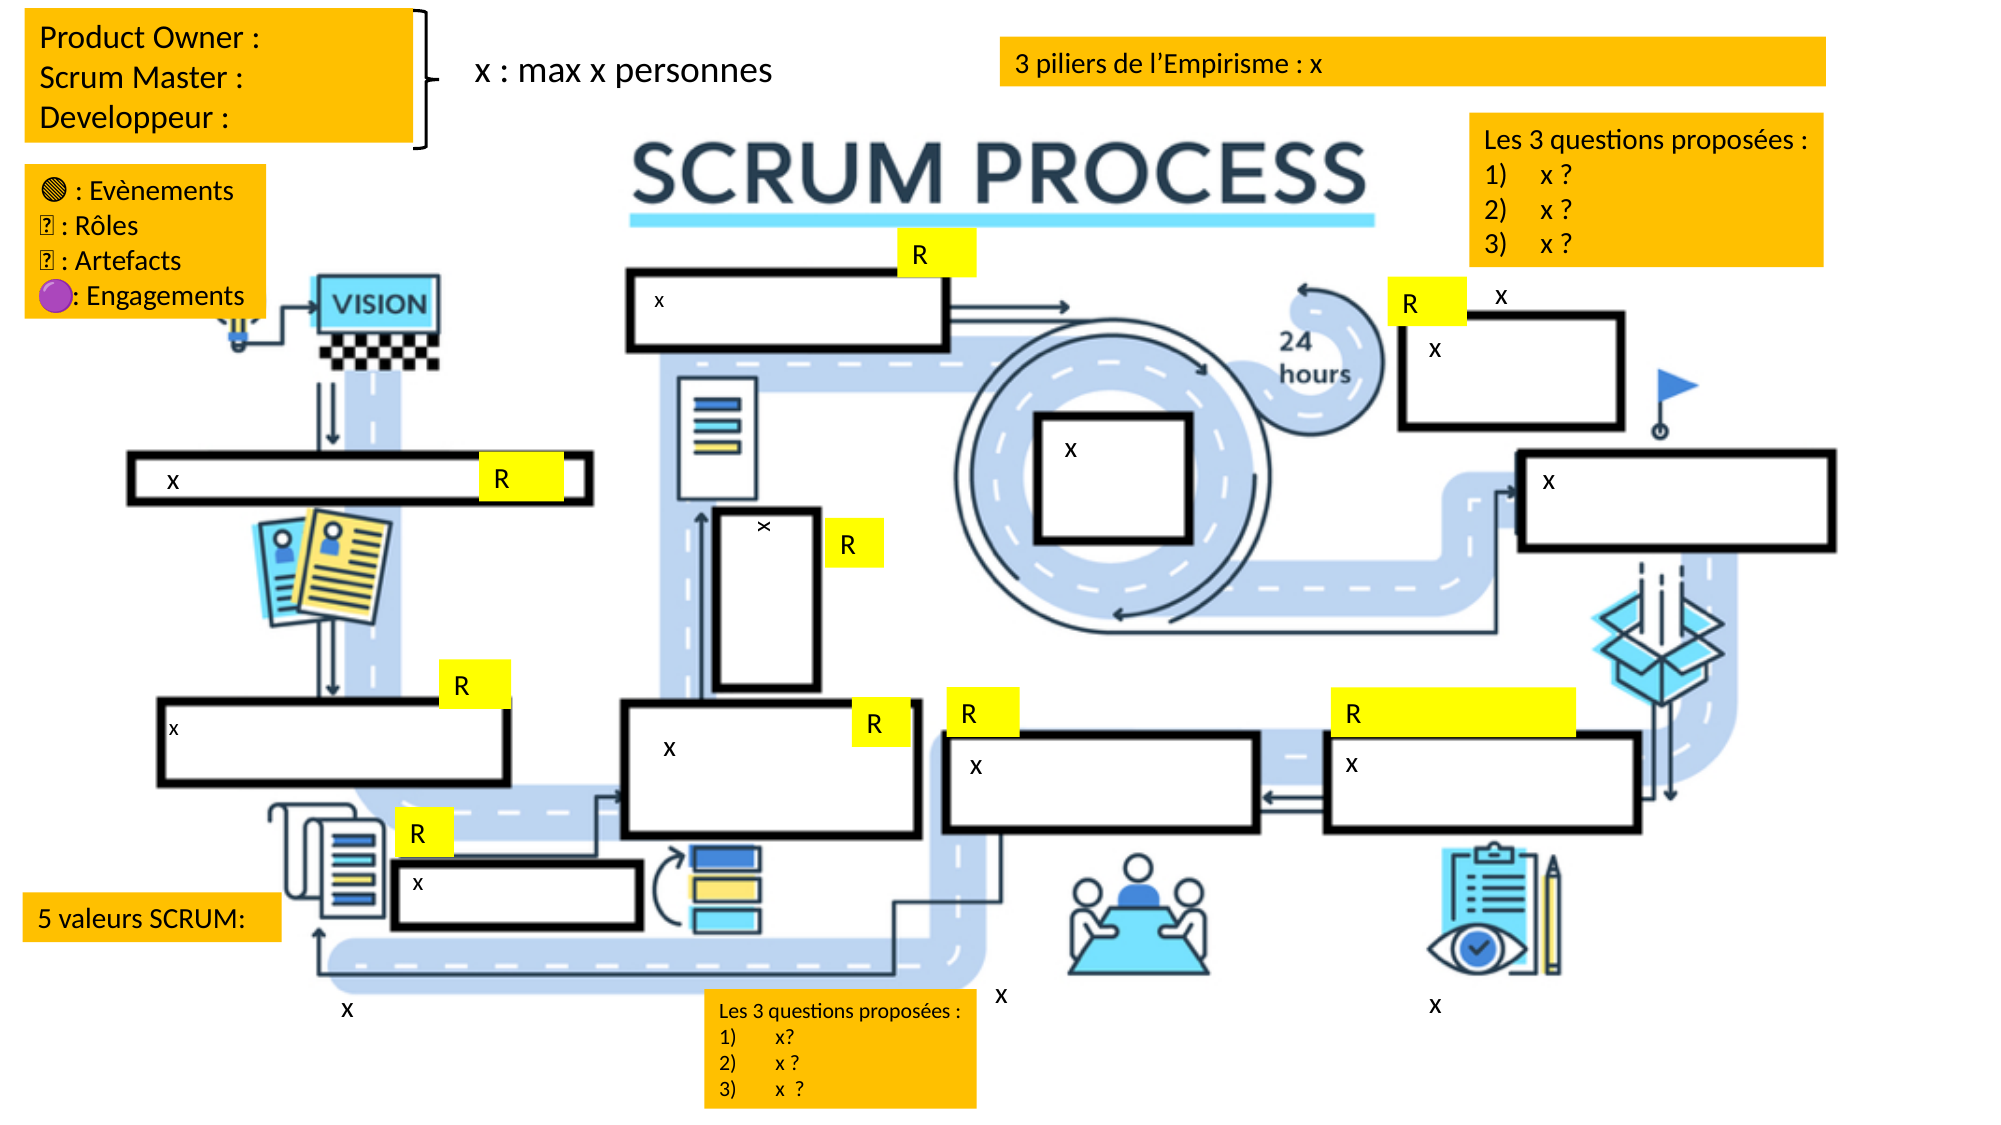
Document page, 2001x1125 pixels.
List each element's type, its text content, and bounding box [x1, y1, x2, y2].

picture [112, 77, 1868, 1060]
text_box 🟢 : Evènements 🔵 : Rôles 🔴 : Artefacts : Engagements [24, 164, 112, 319]
text_box Les 3 questions proposées : x? x ? x ? [704, 1060, 977, 1109]
text_box [413, 8, 429, 77]
picture [38, 278, 74, 314]
text_box 5 valeurs SCRUM: [22, 892, 112, 943]
text_box Product Owner : Scrum Master : Developpeur : [24, 8, 413, 143]
text_box 3 piliers de l’Empirisme : x [999, 36, 1826, 77]
text_box x : max x personnes [459, 37, 789, 77]
